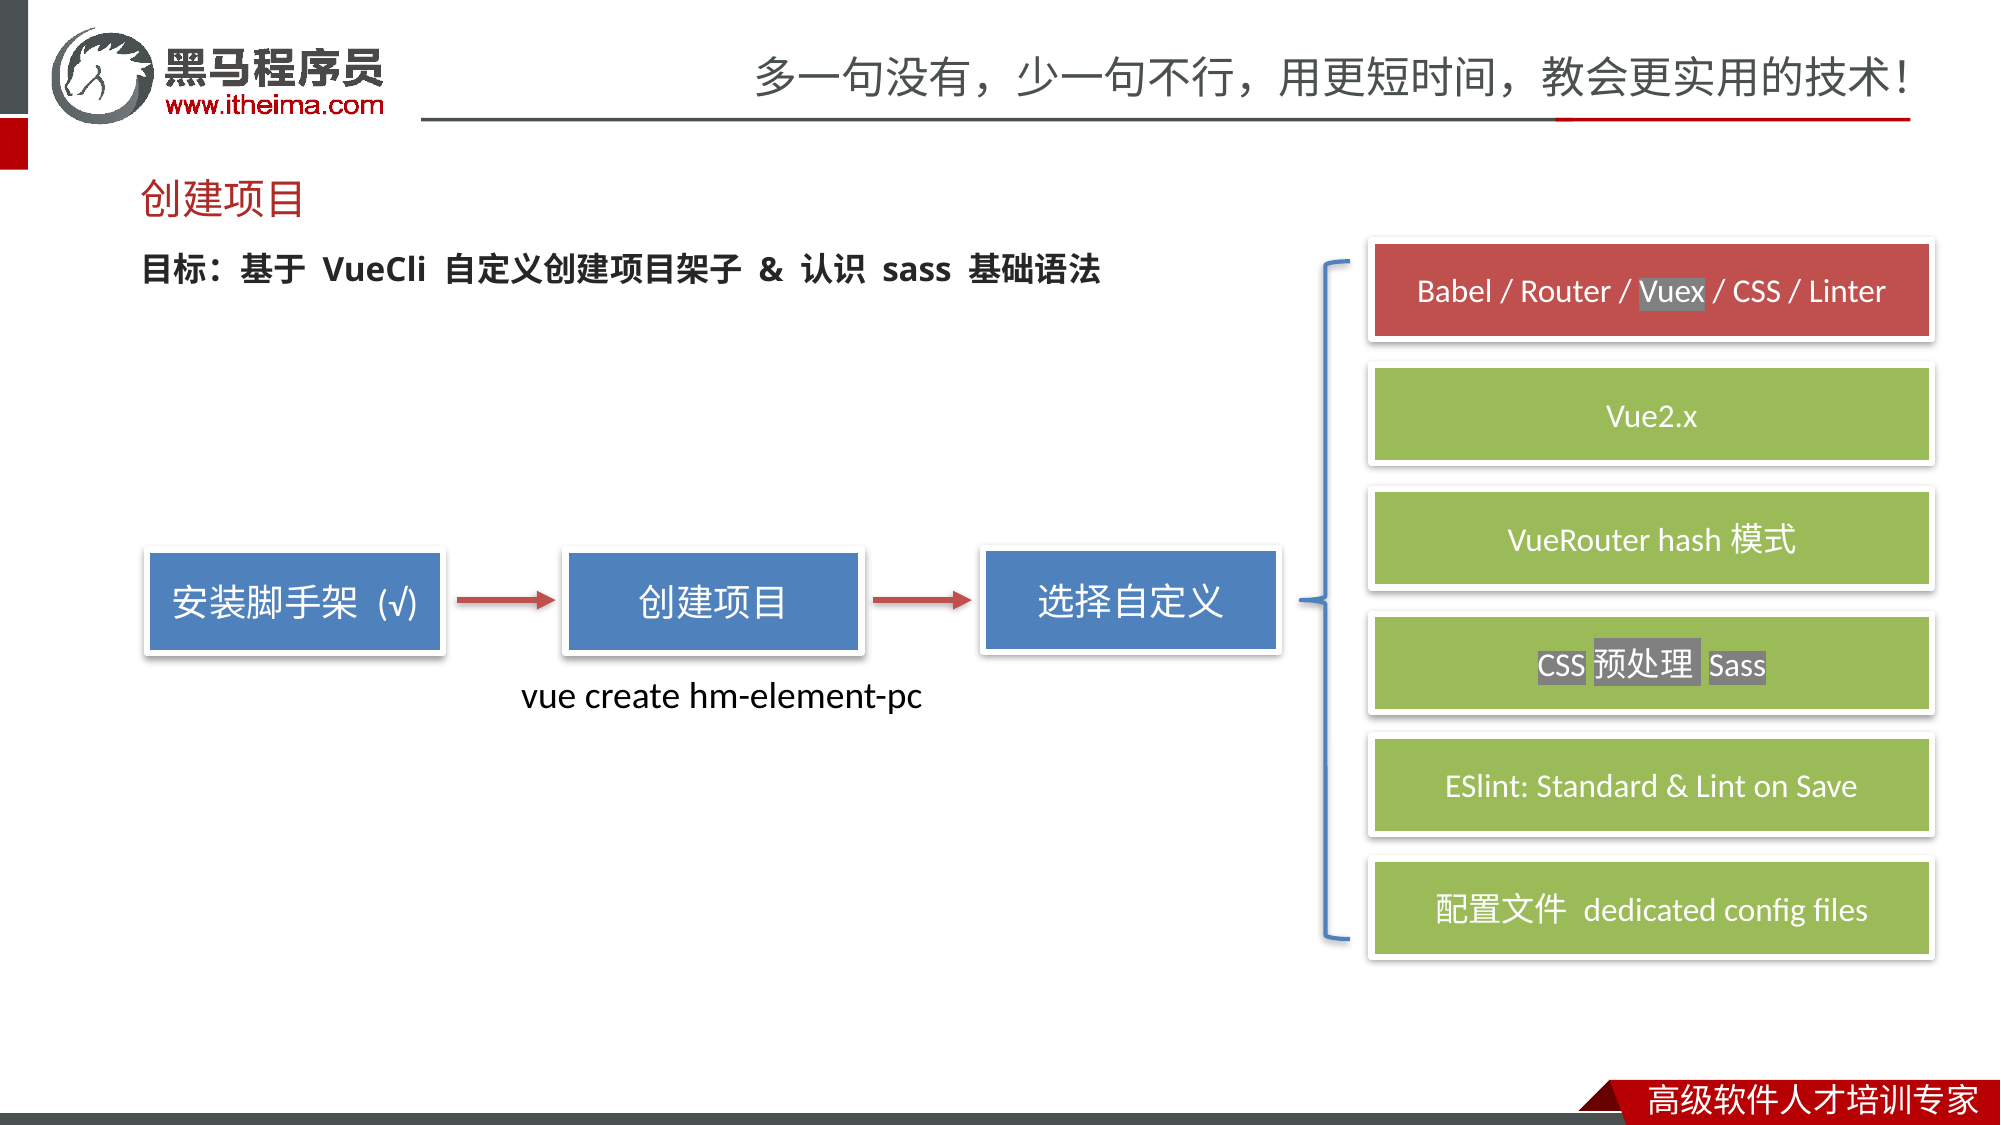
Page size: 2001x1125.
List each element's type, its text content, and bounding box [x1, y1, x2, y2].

text_box VueRouter hash模式 [1368, 486, 1935, 591]
text_box ESlint: Standard & Lint on Save [1368, 732, 1935, 837]
text_box 安装脚手架 (√) [144, 546, 446, 656]
text_box [1298, 259, 1351, 942]
text_box vue create hm-element-pc [506, 663, 957, 724]
text_box 配置文件 dedicated config files [1368, 855, 1935, 960]
text_box CSS预处理 Sass [1368, 611, 1935, 715]
text_box Babel / Router / Vuex / CSS / Linter [1368, 237, 1935, 342]
picture [50, 26, 384, 125]
text_box 创建项目 [562, 546, 865, 656]
text_box Vue2.x [1368, 361, 1935, 466]
text_box 选择自定义 [980, 545, 1282, 655]
title 创建项目 [125, 155, 1885, 241]
